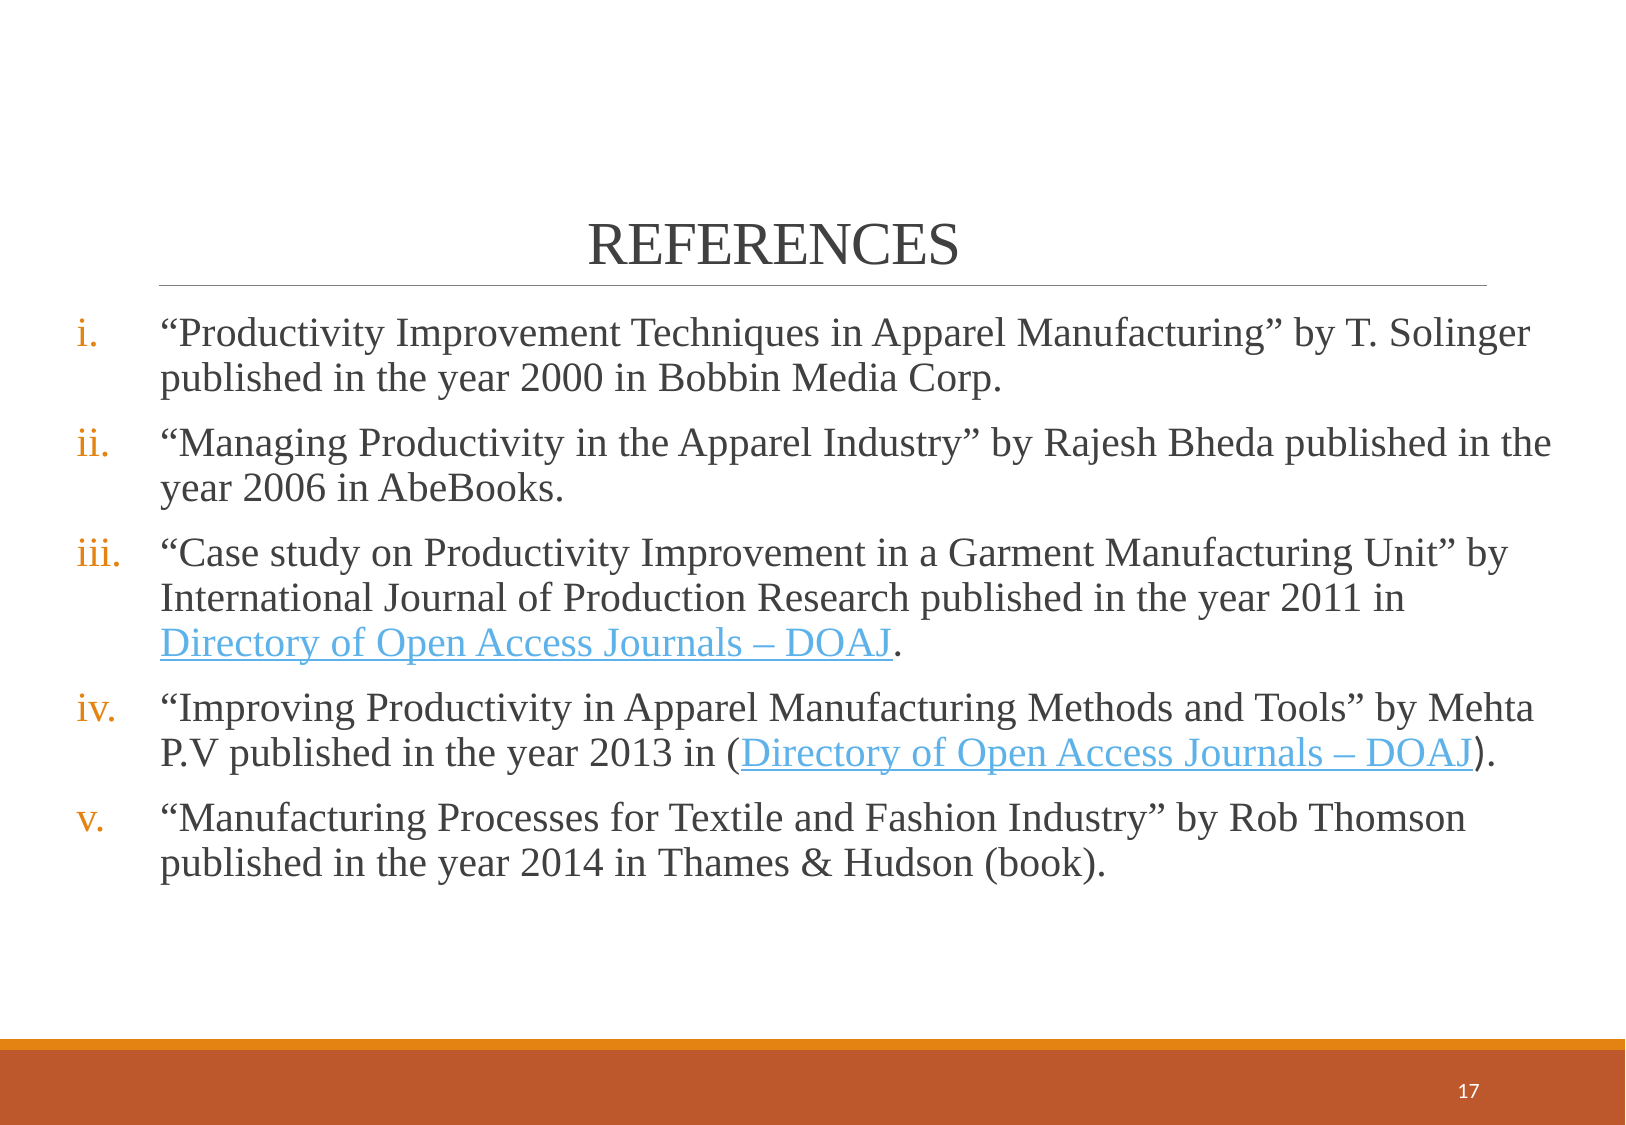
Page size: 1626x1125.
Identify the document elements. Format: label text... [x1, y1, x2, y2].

slide_number 17 [1319, 1059, 1495, 1120]
list “Productivity Improvement Techniques in Apparel Manufacturing” by T. Solinger published in the year 2000 in Bobbin Media Corp​. “Managing Productivity in the Apparel Industry” by Rajesh Bheda published in the year 2006 in AbeBooks. “Case study on Productivity Improvement in a Garment Manufacturing Unit” by International Journal of Production Research published in the year 2011 in Directory of Open Access Journals – DOAJ. “Improving Productivity in Apparel Manufacturing Methods and Tools” by Mehta P.V published in the year 2013 in (Directory of Open Access Journals – DOAJ)​. “Manufacturing Processes for Textile and Fashion Industry” by Rob Thomson published in the year 2014 in Thames & Hudson (book). [76, 302, 1575, 938]
title REFERENCES [146, 47, 1487, 285]
